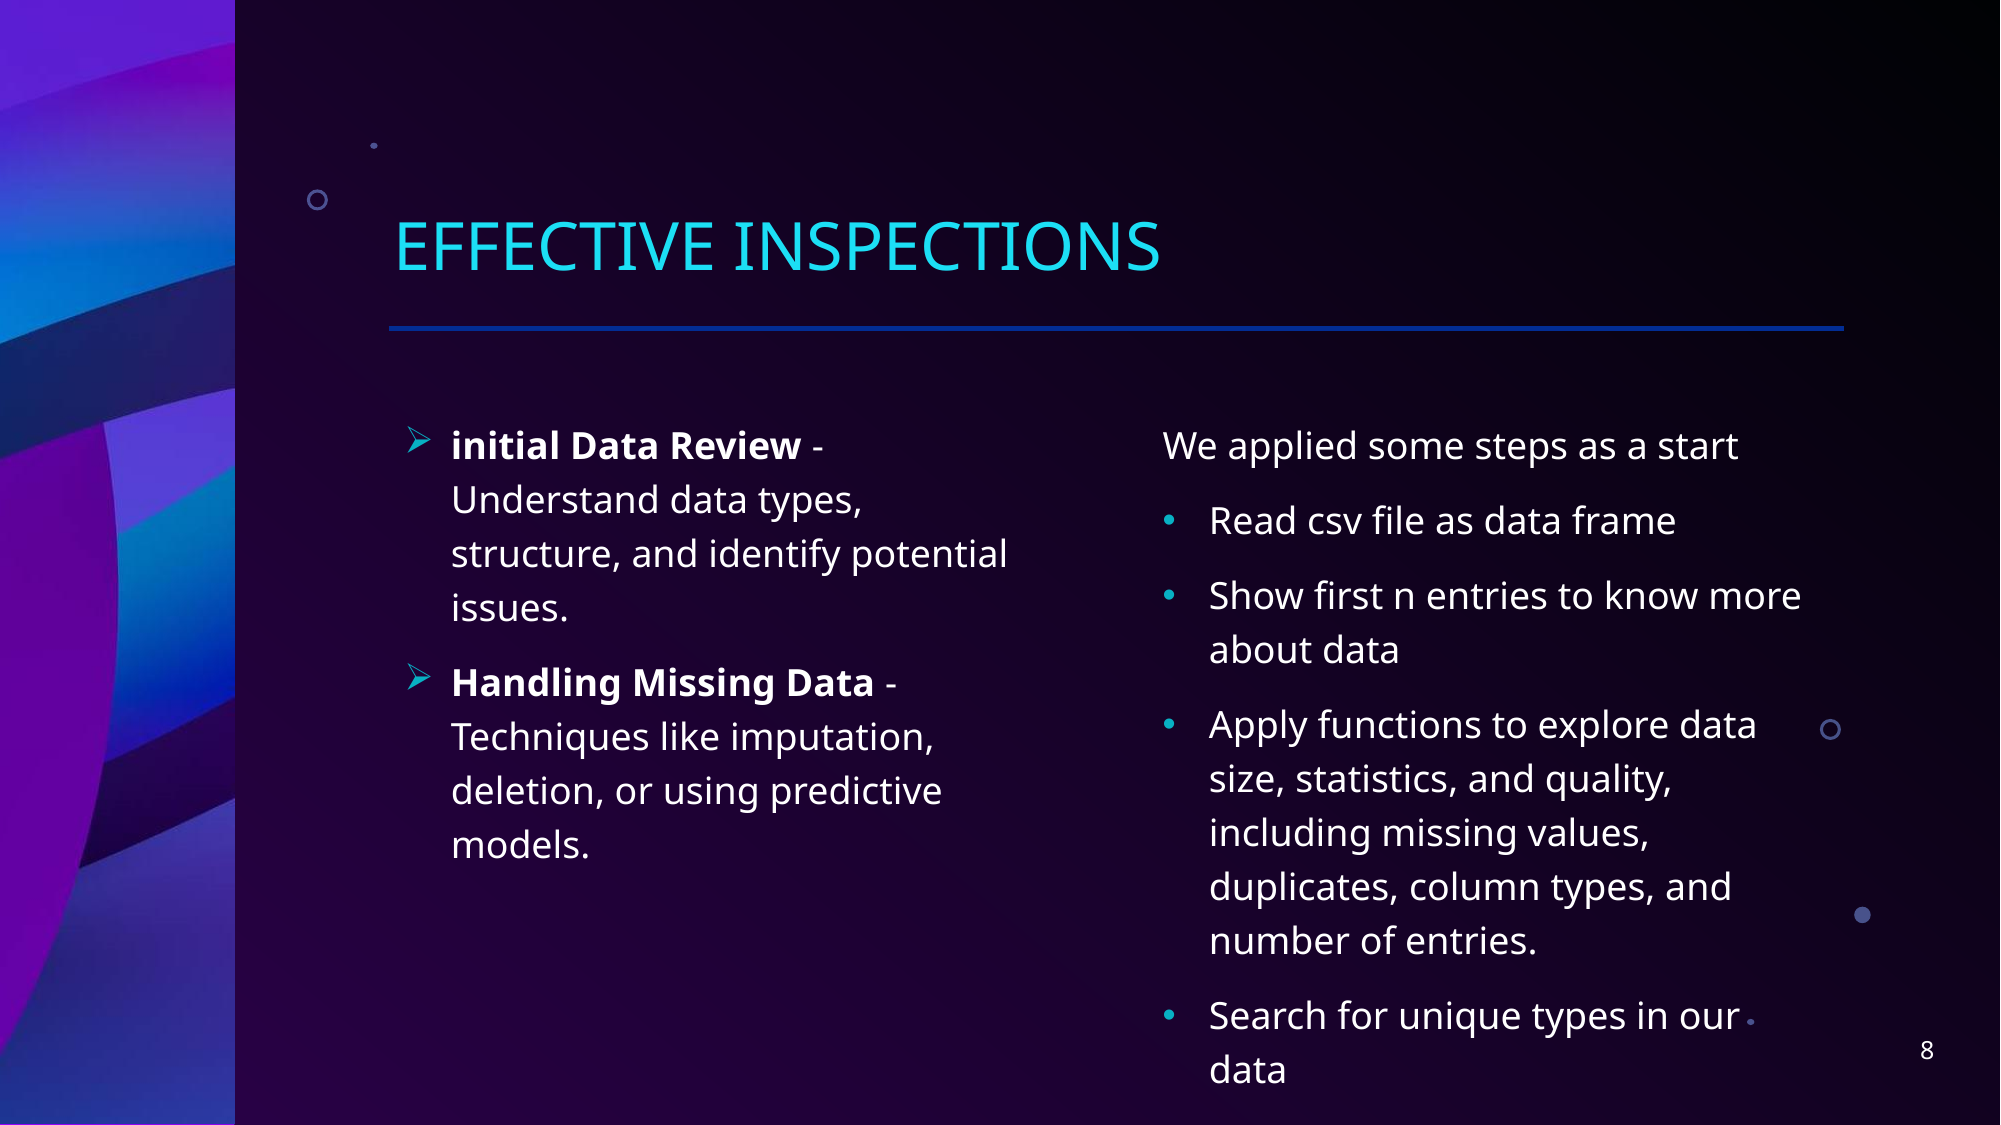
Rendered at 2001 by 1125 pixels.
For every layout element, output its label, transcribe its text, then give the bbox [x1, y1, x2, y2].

picture [0, 0, 235, 1124]
list initial Data Review - Understand data types, structure, and identify potential issues. Handling Missing Data - Techniques like imputation, deletion, or using predictive models. [389, 405, 1048, 985]
slide_number 8 [1499, 1021, 1950, 1082]
title EFFECTIVE inspections [393, 26, 1845, 292]
list We applied some steps as a start Read csv file as data frame Show first n entries to know more about data Apply functions to explore data size, statistics, and quality, including missing values, duplicates, column types, and number of entries. Search for unique types in our data [1147, 405, 1841, 985]
